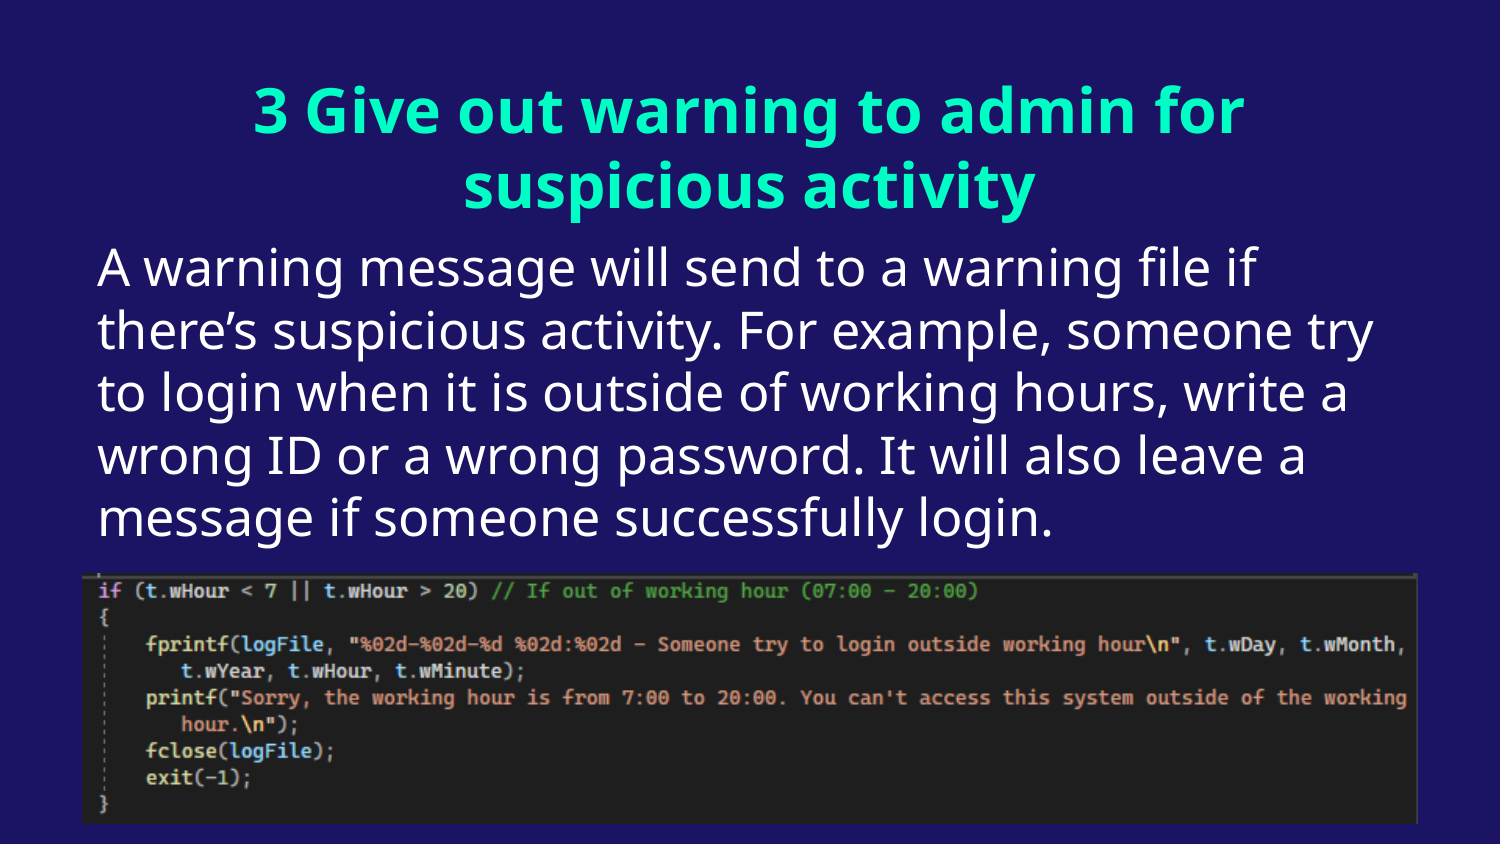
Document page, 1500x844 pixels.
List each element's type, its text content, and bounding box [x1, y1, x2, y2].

subtitle A warning message will send to a warning file if there’s suspicious activity. For example, someone try to login when it is outside of working hours, write a wrong ID or a wrong password. It will also leave a message if someone successfully login. [82, 234, 1418, 506]
title 3 Give out warning to admin for suspicious activity [209, 56, 1291, 166]
picture [81, 573, 1419, 825]
